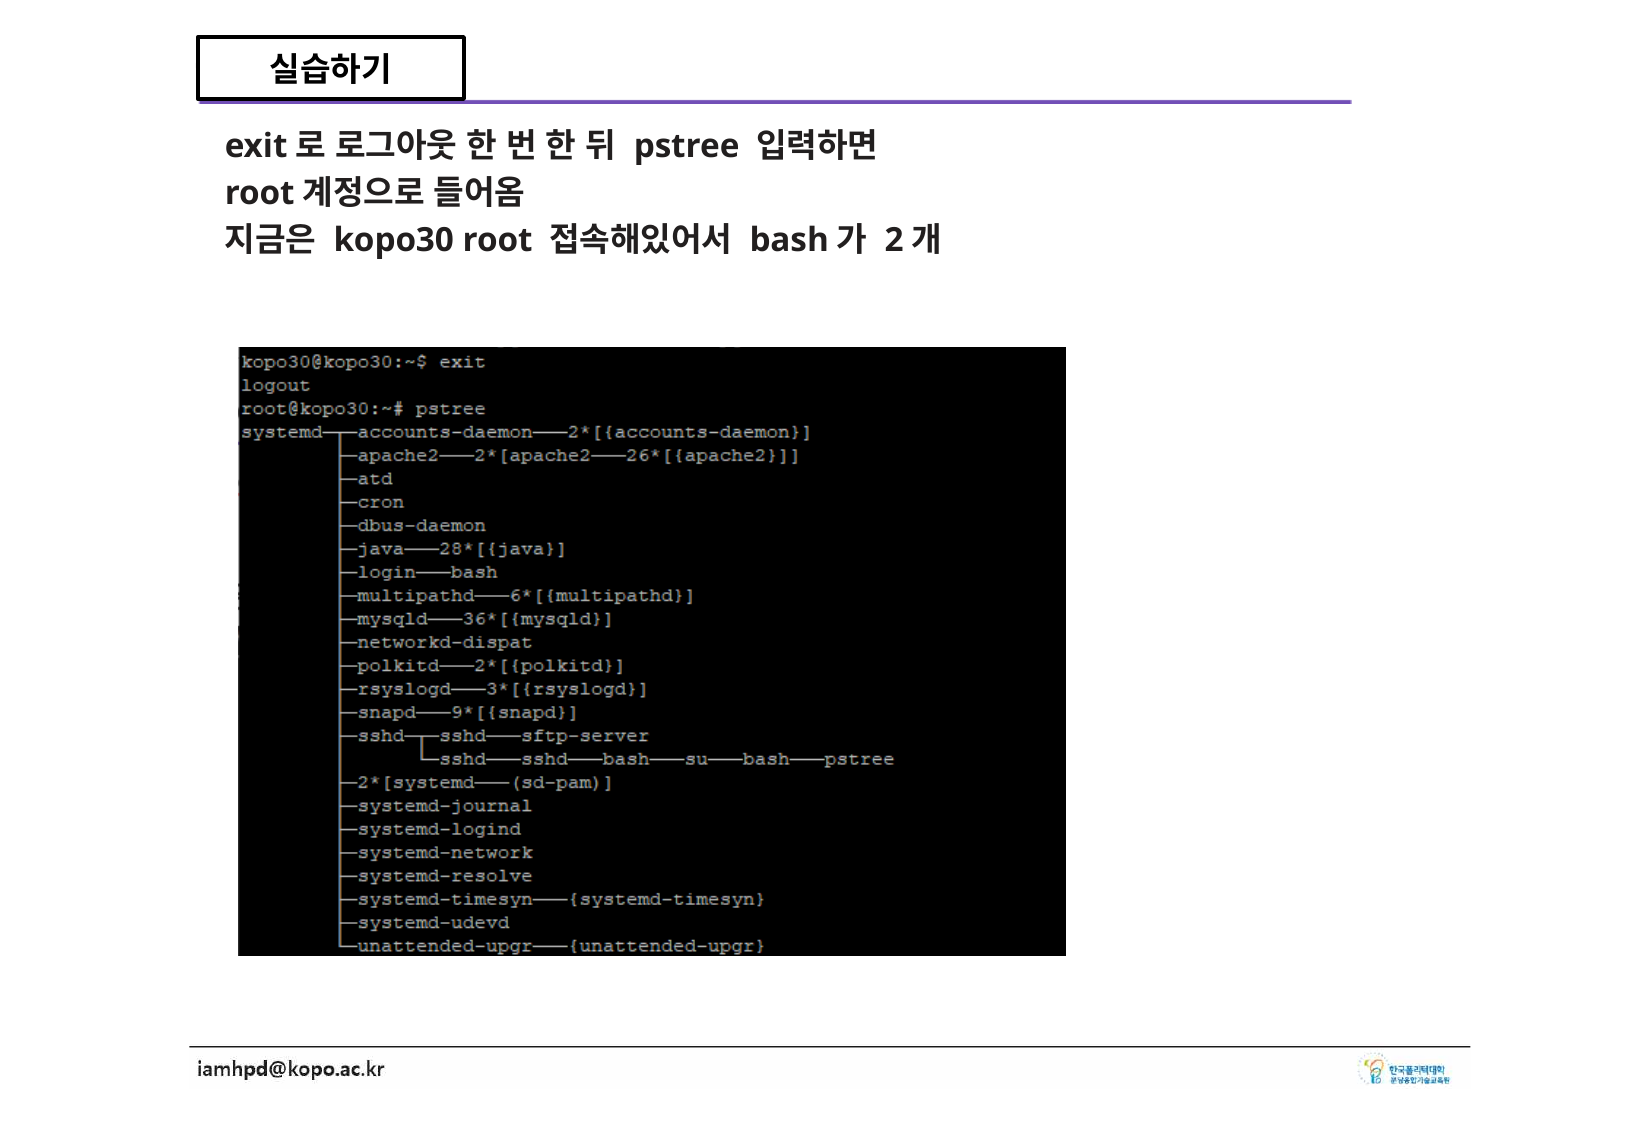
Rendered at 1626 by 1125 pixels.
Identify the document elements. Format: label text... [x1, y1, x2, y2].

picture [237, 346, 1067, 957]
text_box exit로 로그아웃 한 번 한 뒤 pstree 입력하면 root계정으로 들어옴 지금은 kopo30 root 접속해있어서 bash가 2개 [210, 117, 1256, 312]
picture [195, 53, 1352, 104]
text_box 실습하기 [196, 35, 466, 101]
picture [189, 1042, 1471, 1089]
